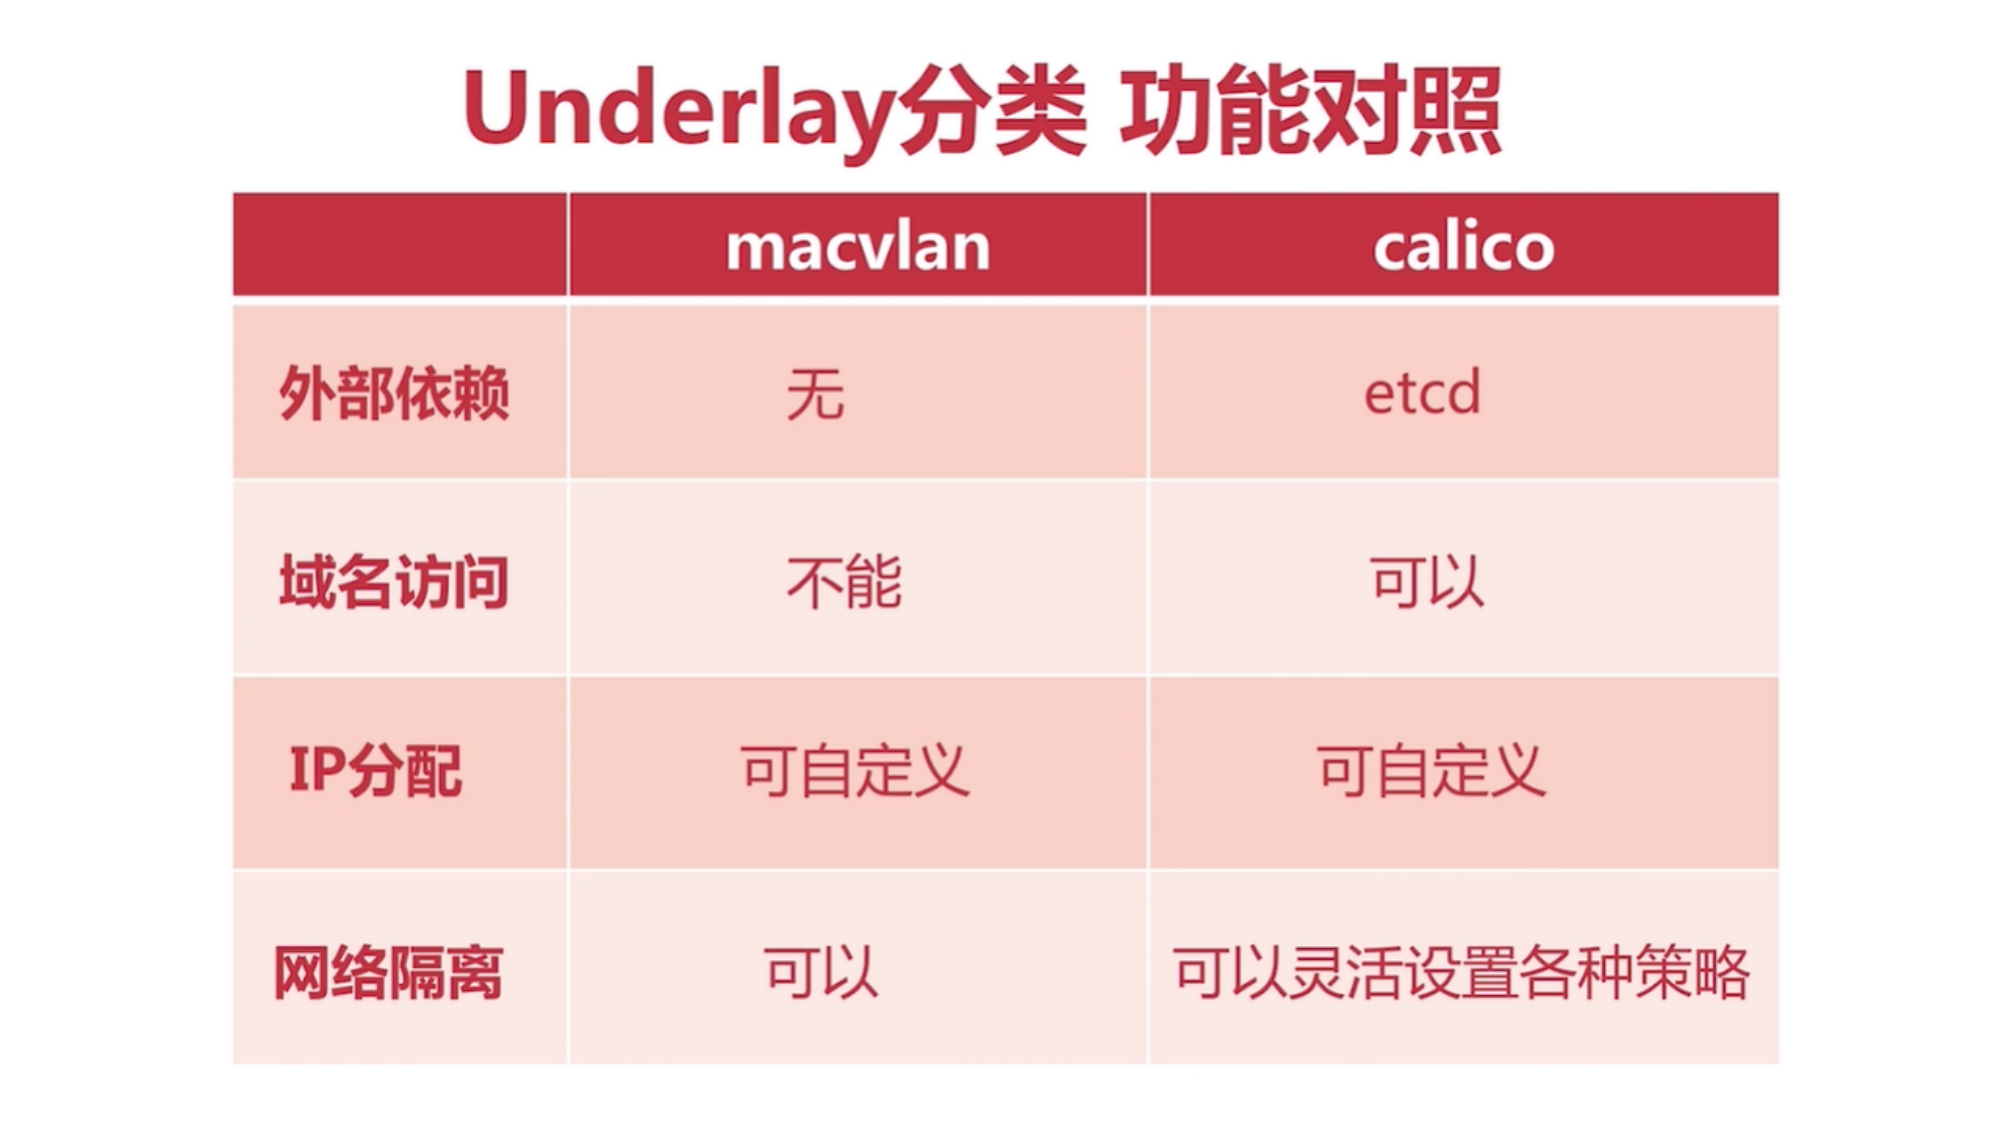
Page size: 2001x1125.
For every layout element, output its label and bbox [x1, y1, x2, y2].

picture [196, 44, 1804, 1081]
